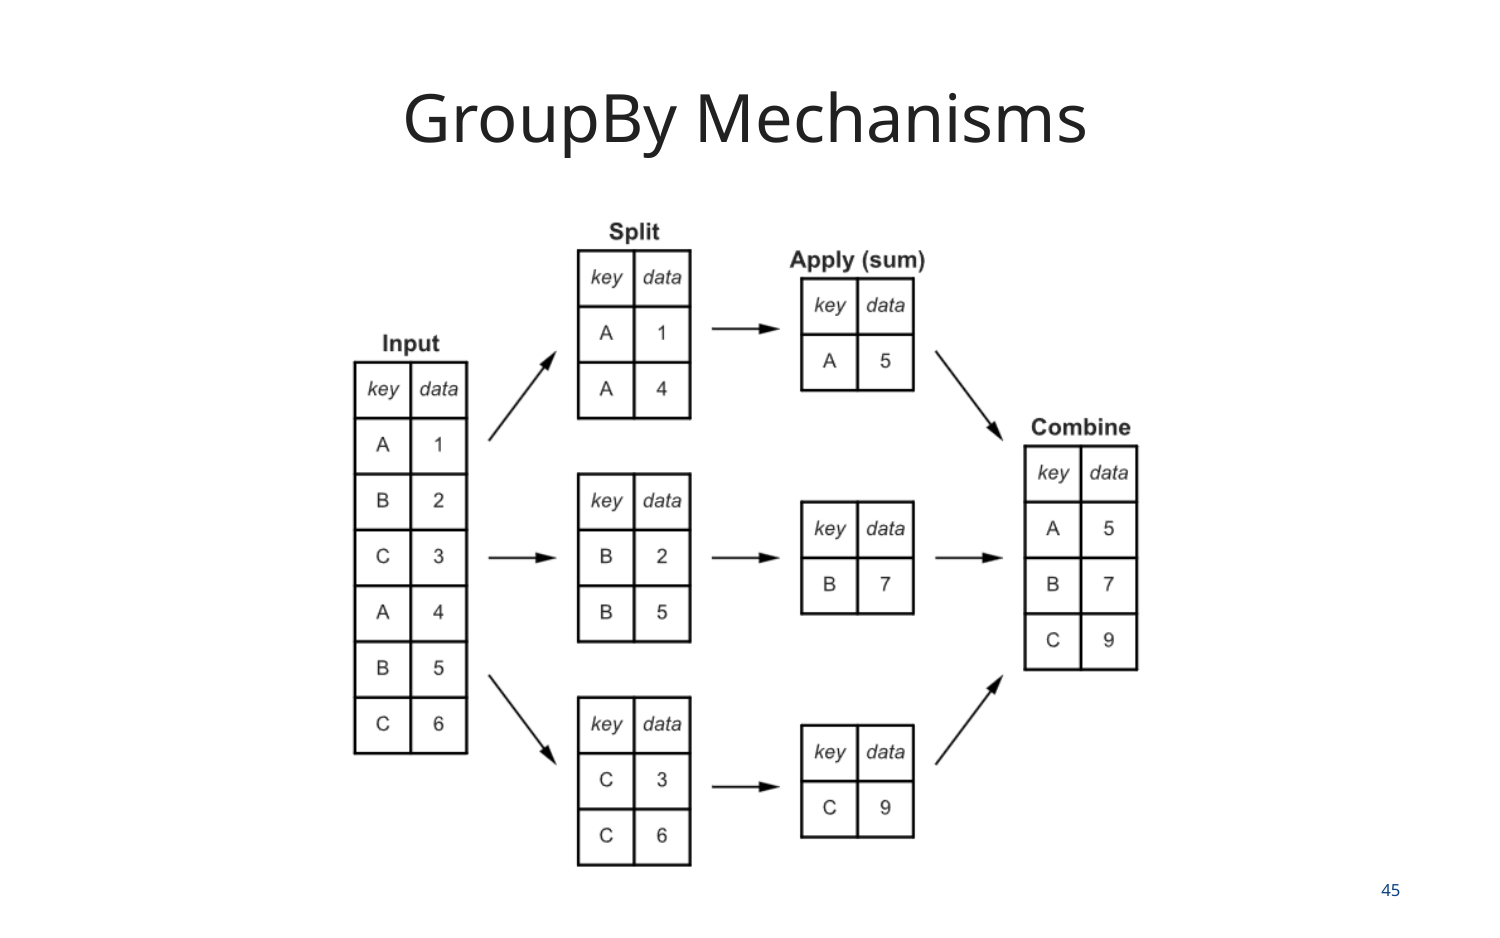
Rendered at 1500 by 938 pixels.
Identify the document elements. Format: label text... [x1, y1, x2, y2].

slide_number 45 [1347, 866, 1416, 917]
title GroupBy Mechanisms [77, 26, 1416, 205]
picture [262, 195, 1231, 922]
